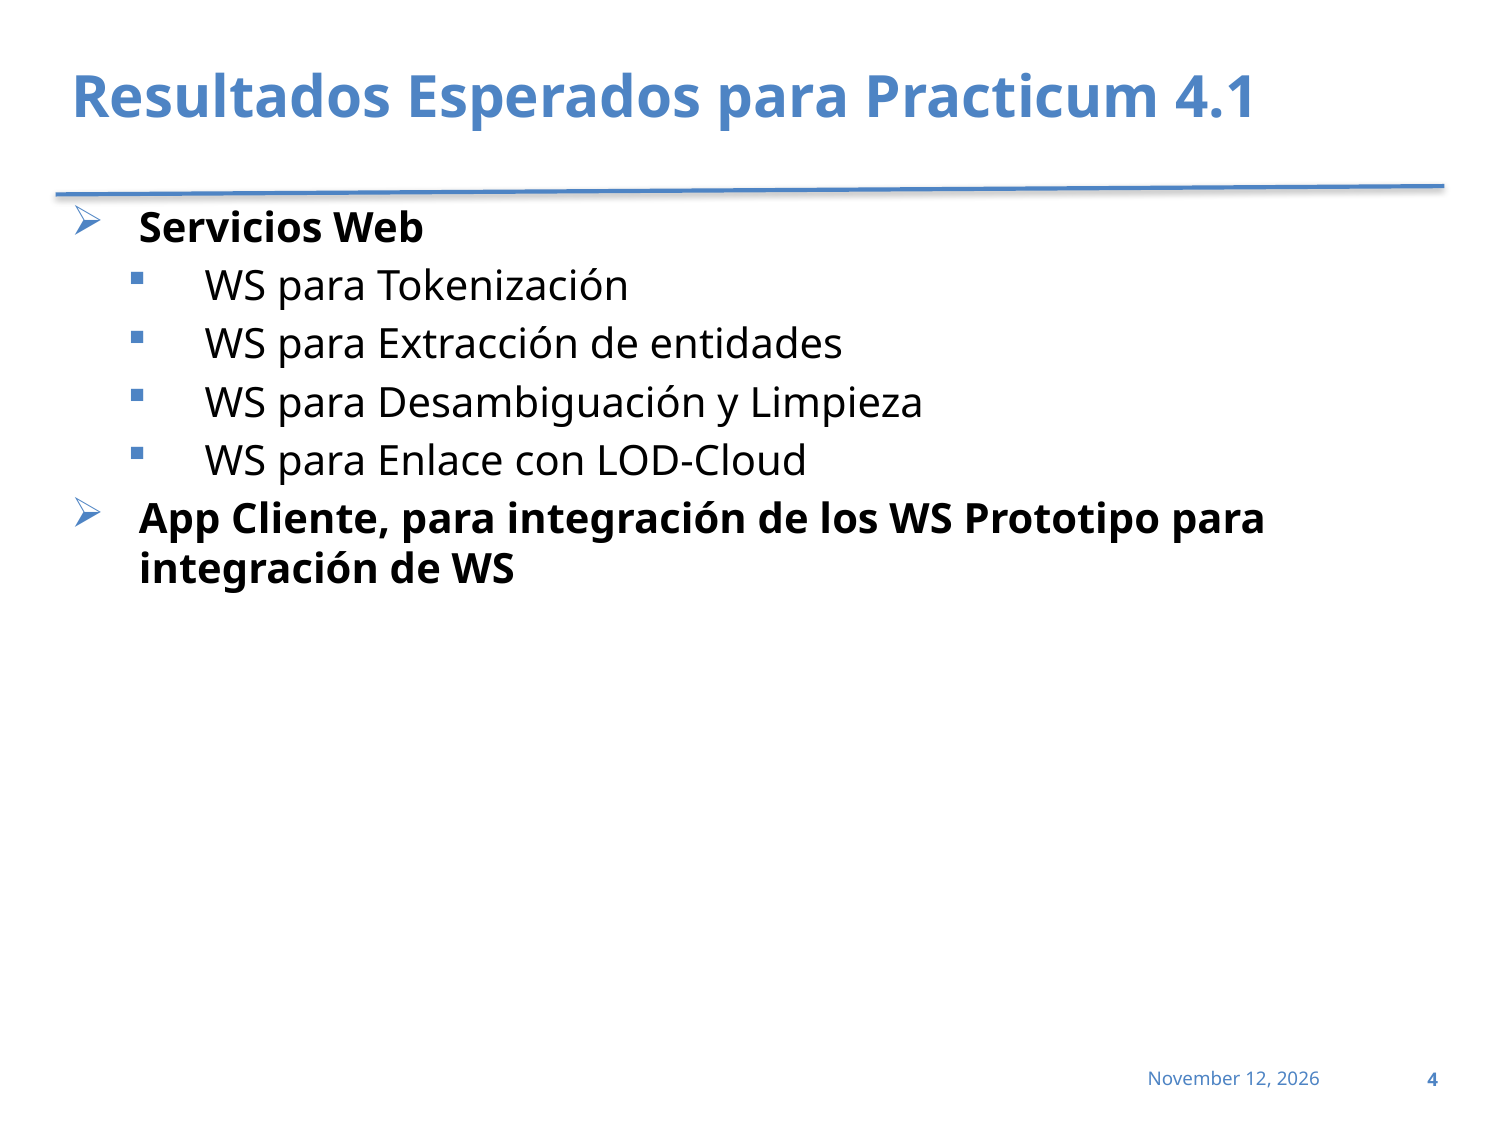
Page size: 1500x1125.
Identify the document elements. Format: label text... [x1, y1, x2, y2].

slide_number 4 [1390, 1059, 1454, 1104]
list Servicios Web WS para Tokenización WS para Extracción de entidades WS para Desambiguación y Limpieza WS para Enlace con LOD-Cloud App Cliente, para integración de los WS Prototipo para integración de WS [56, 192, 1442, 936]
title Resultados Esperados para Practicum 4.1 [56, 44, 1442, 143]
